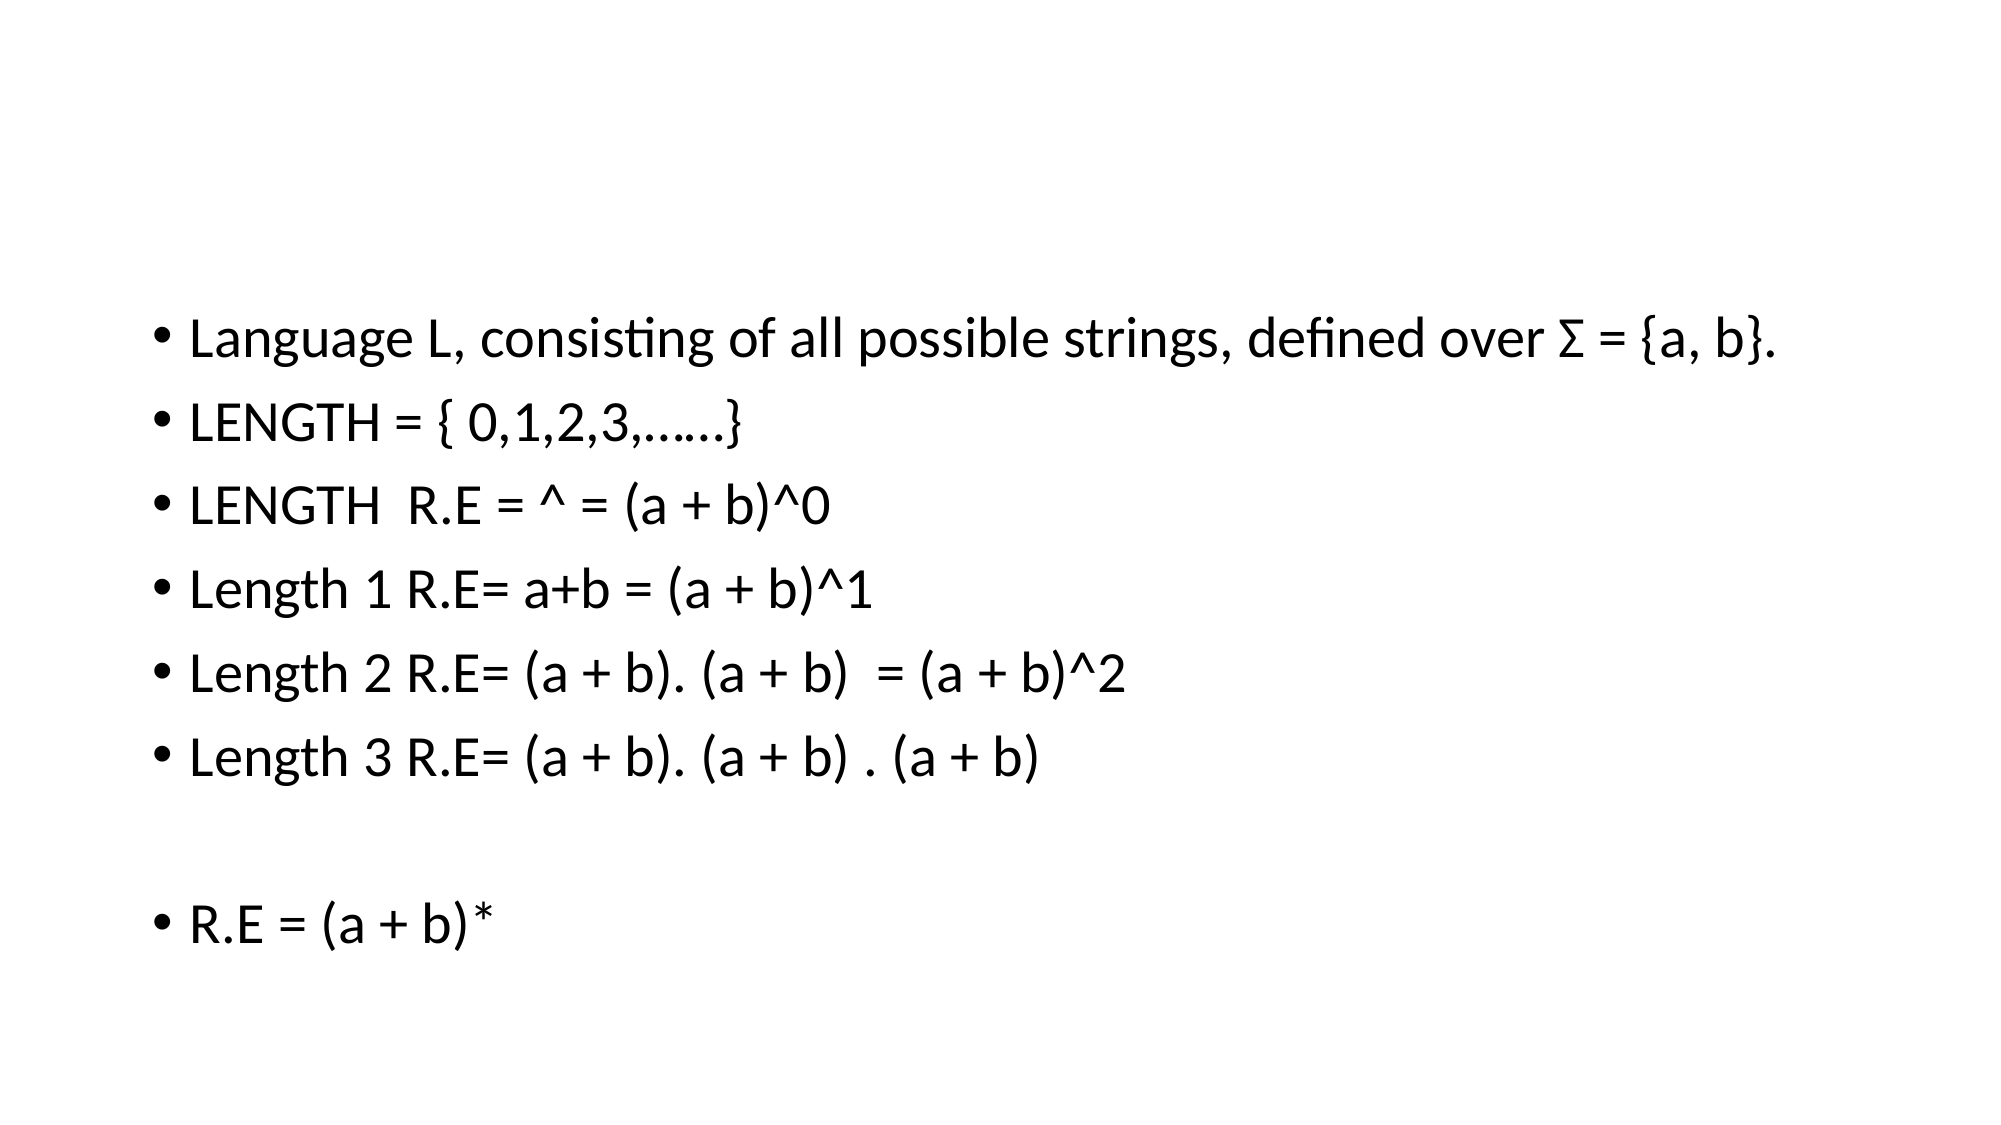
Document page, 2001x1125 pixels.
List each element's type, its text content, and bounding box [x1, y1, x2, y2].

list Language L, consisting of all possible strings, defined over Σ = {a, b}. LENGTH = { 0,1,2,3,……} LENGTH R.E = ^ = (a + b)^0 Length 1 R.E= a+b = (a + b)^1 Length 2 R.E= (a + b). (a + b) = (a + b)^2 Length 3 R.E= (a + b). (a + b) . (a + b) R.E = (a + b)* [137, 299, 1863, 1014]
